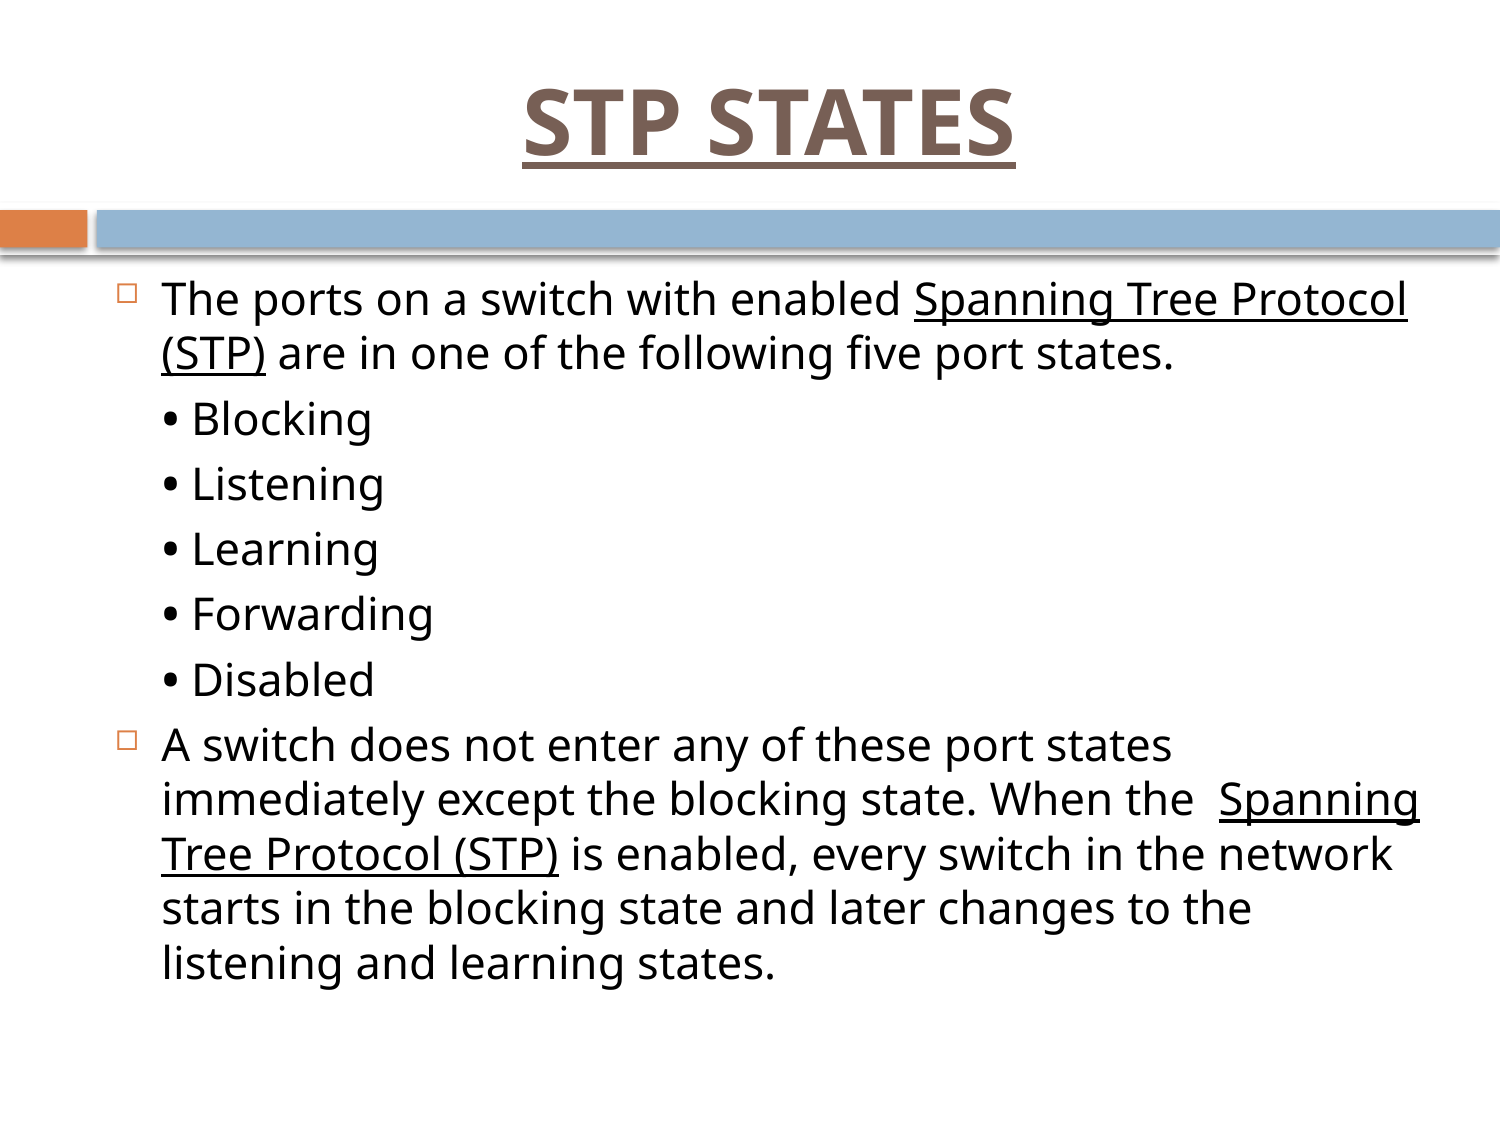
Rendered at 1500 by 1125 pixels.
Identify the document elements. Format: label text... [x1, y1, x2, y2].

title STP STATES [100, 37, 1438, 200]
list The ports on a switch with enabled Spanning Tree Protocol (STP) are in one of the following five port states. • Blocking • Listening • Learning • Forwarding • Disabled A switch does not enter any of these port states immediately except the blocking state. When the Spanning Tree Protocol (STP) is enabled, every switch in the network starts in the blocking state and later changes to the listening and learning states. [100, 262, 1438, 1000]
